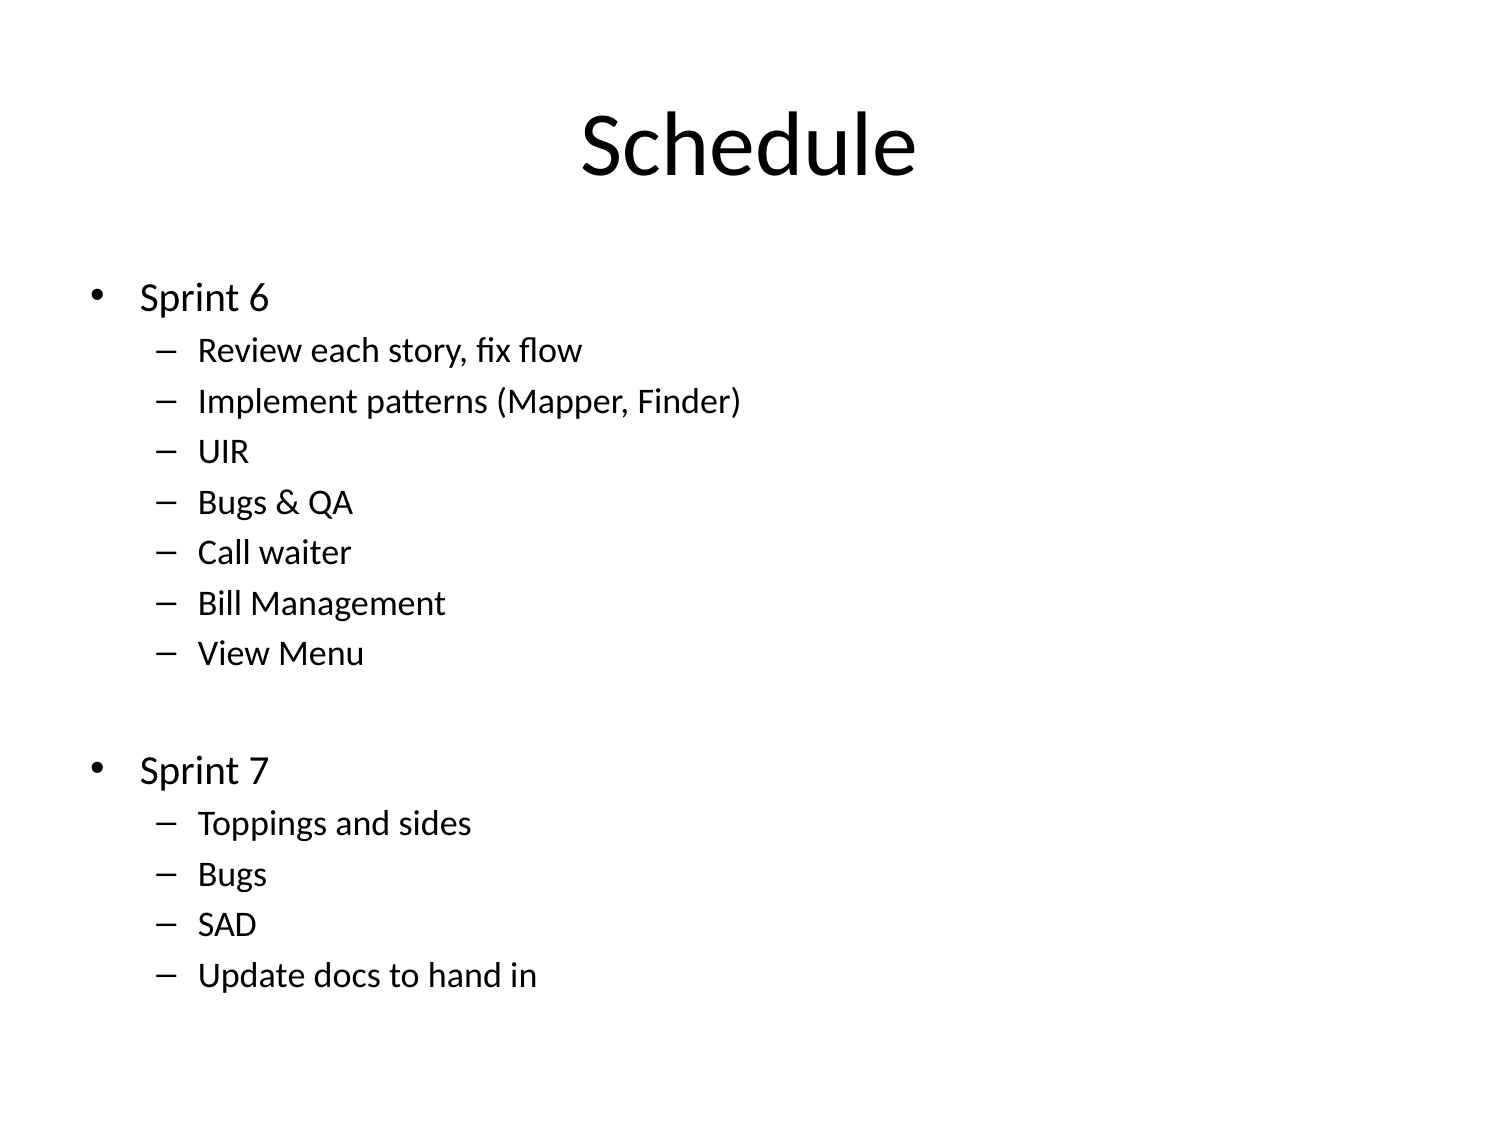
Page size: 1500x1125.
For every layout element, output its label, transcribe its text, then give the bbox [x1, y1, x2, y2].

title Schedule [75, 45, 1425, 233]
list Sprint 6 Review each story, fix flow Implement patterns (Mapper, Finder) UIR Bugs & QA Call waiter Bill Management View Menu Sprint 7 Toppings and sides Bugs SAD Update docs to hand in [75, 262, 1425, 1005]
